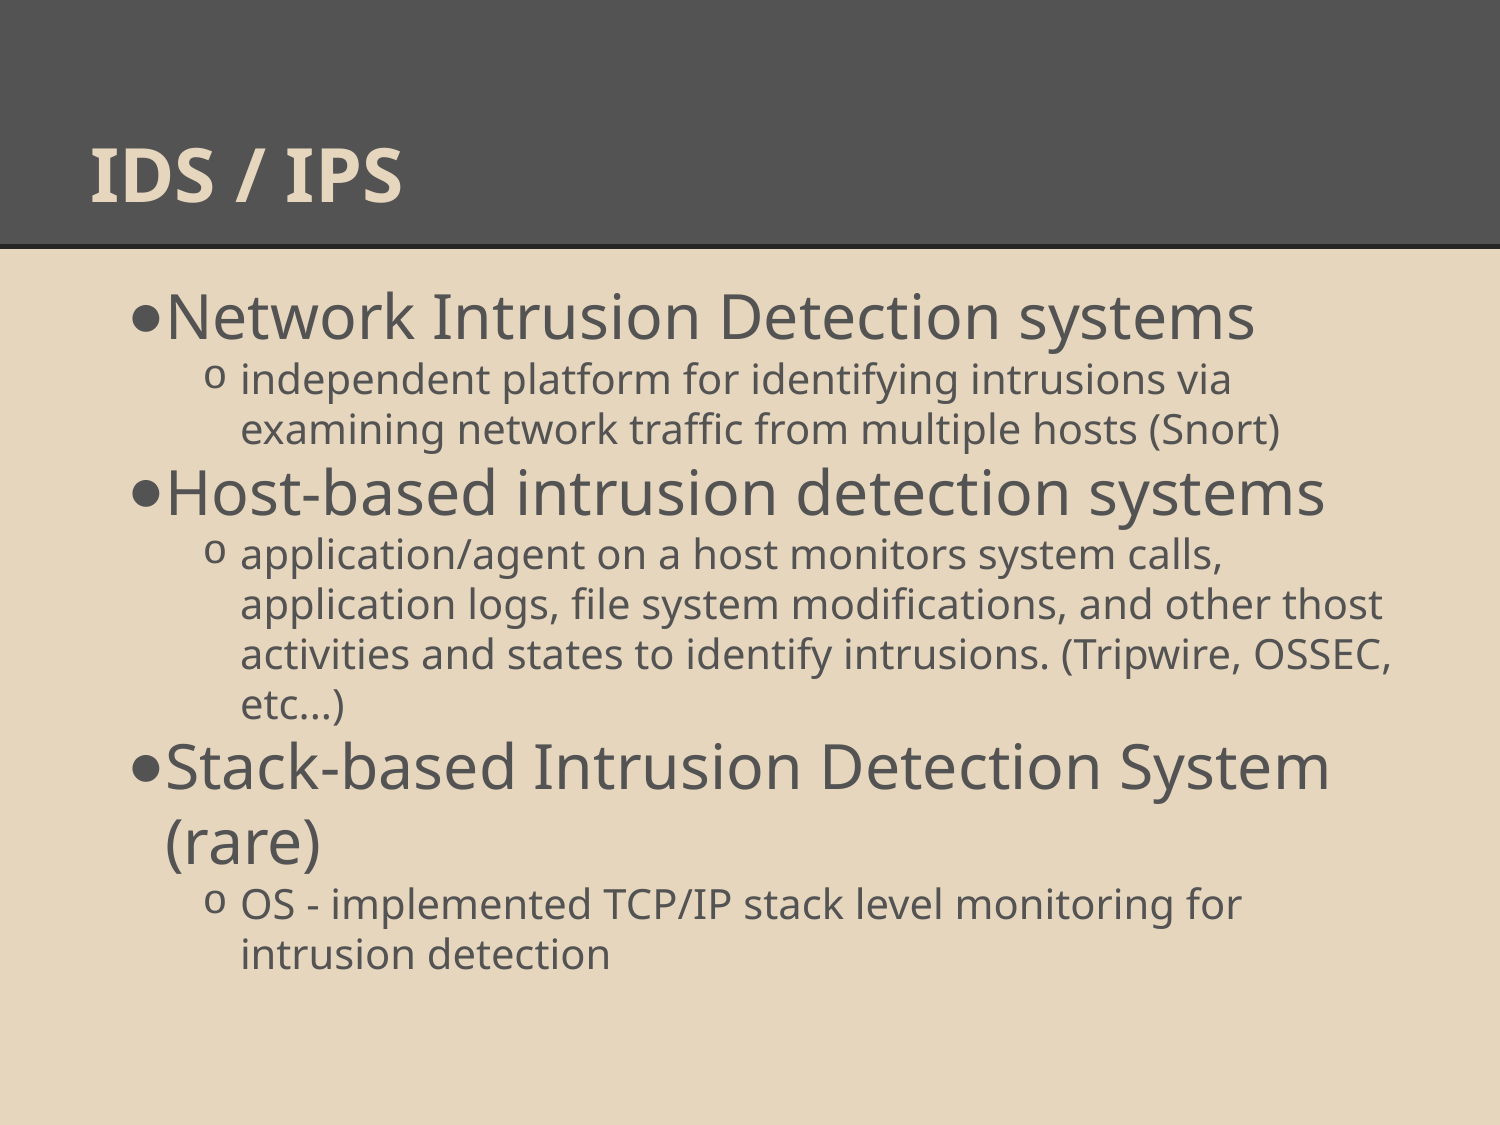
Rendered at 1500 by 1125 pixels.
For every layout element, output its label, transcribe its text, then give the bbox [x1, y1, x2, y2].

list Network Intrusion Detection systems independent platform for identifying intrusions via examining network traffic from multiple hosts (Snort) Host-based intrusion detection systems application/agent on a host monitors system calls, application logs, file system modifications, and other thost activities and states to identify intrusions. (Tripwire, OSSEC, etc...) Stack-based Intrusion Detection System (rare) OS - implemented TCP/IP stack level monitoring for intrusion detection [75, 262, 1425, 1078]
title IDS / IPS [75, 45, 1425, 233]
